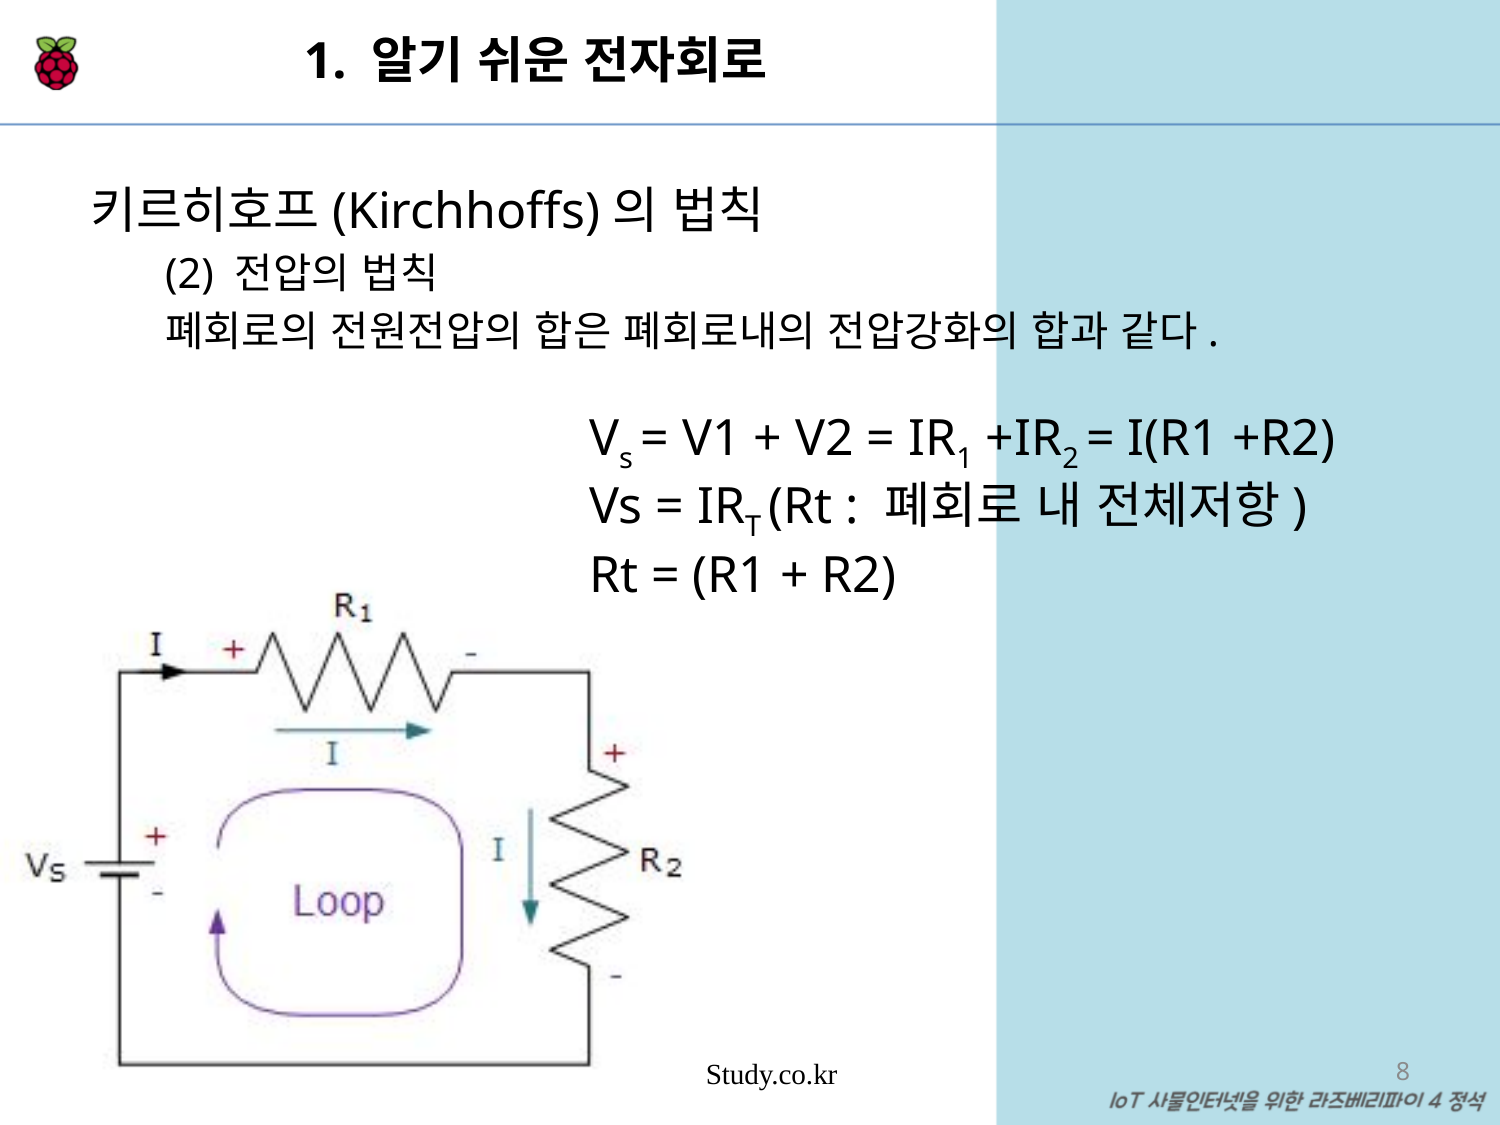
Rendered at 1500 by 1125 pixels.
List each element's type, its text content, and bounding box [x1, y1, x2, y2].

slide_number 8 [1074, 1042, 1425, 1103]
text_box Vs = V1 + V2 = IR1 +IR2 = I(R1 +R2) Vs = IRT (Rt : 폐회로 내 전체저항) Rt = (R1 + R2) [574, 398, 1351, 670]
title 1. 알기 쉬운 전자회로 [75, 0, 997, 118]
list 키르히호프(Kirchhoffs)의 법칙 (2) 전압의 법칙 폐회로의 전원전압의 합은 폐회로내의 전압강화의 합과 같다. [75, 140, 1425, 1032]
footer JSPStudy.co.kr [709, 1042, 988, 1103]
picture [0, 0, 1500, 1125]
